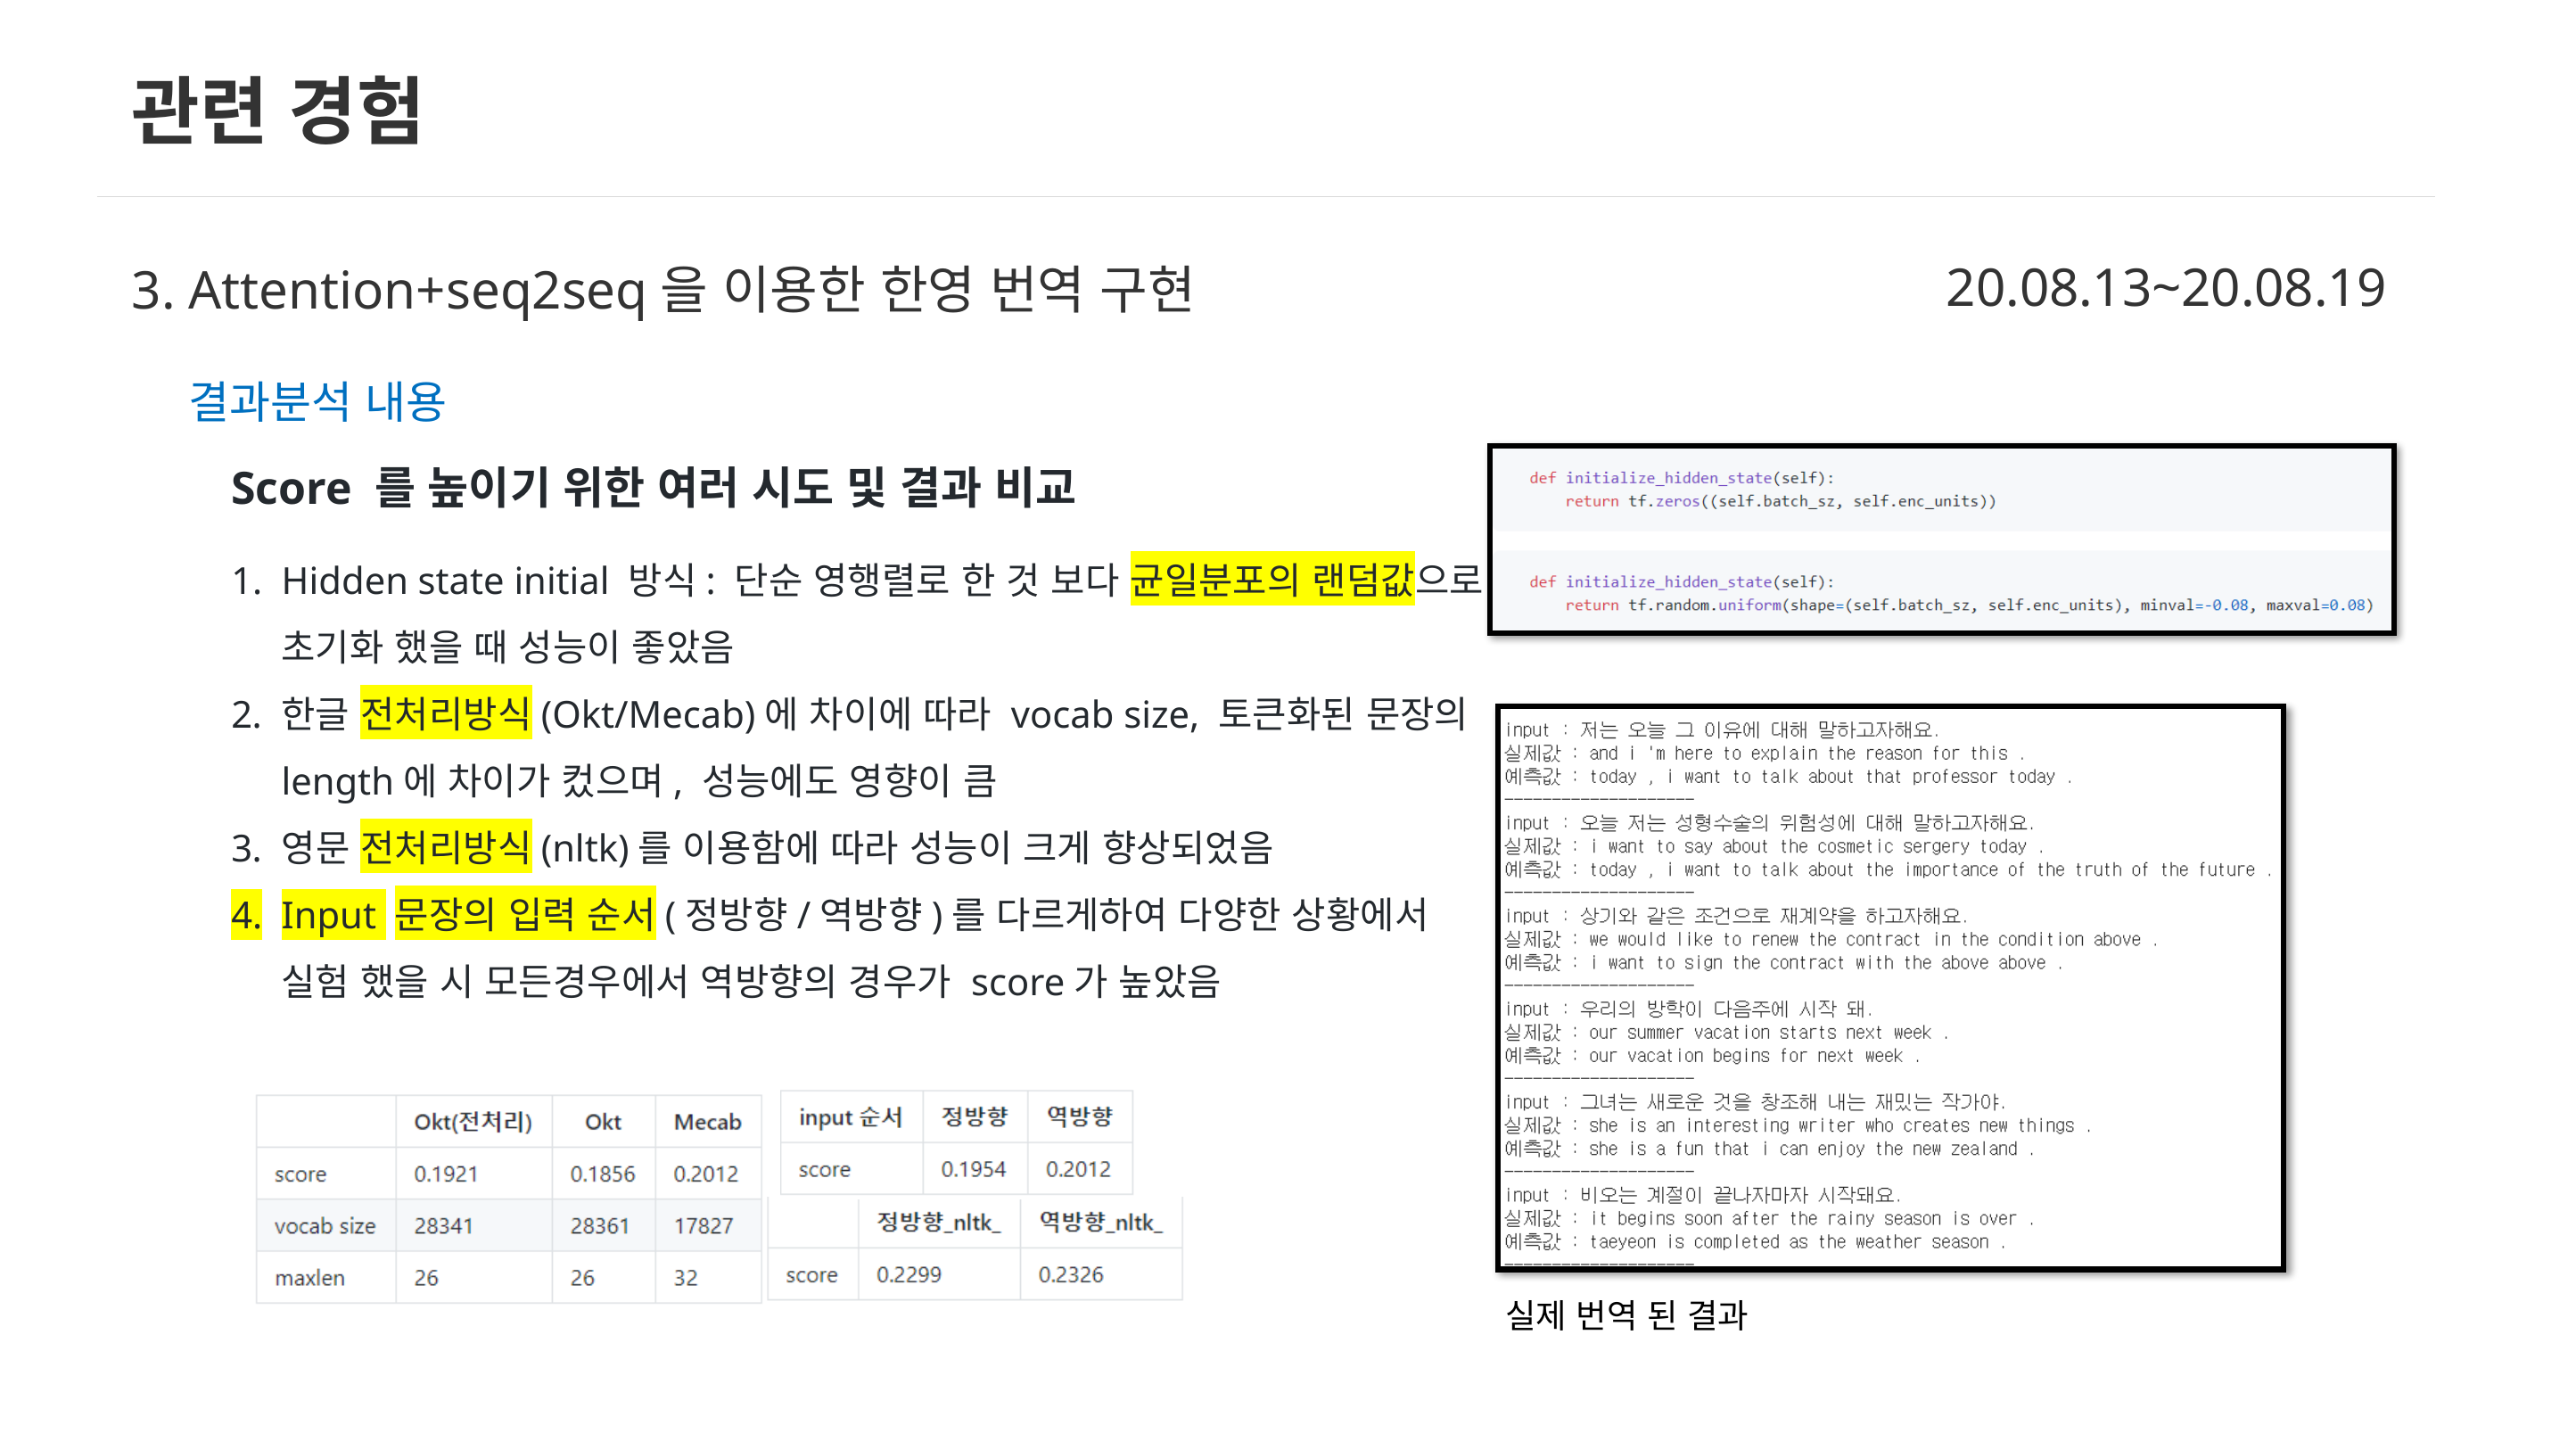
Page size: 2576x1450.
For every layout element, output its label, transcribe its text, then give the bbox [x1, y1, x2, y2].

text_box 실제 번역 된 결과 [1492, 1288, 1782, 1342]
picture [1492, 449, 2391, 630]
text_box 3. Attention+seq2seq을 이용한 한영 번역 구현 [118, 250, 1790, 326]
text_box 결과분석 내용 [176, 367, 629, 434]
picture [251, 1089, 1190, 1308]
picture [1501, 709, 2282, 1267]
text_box Score 를 높이기 위한 여러 시도 및 결과 비교 [218, 453, 1492, 521]
text_box Hidden state initial 방식: 단순 영행렬로 한 것 보다 균일분포의 랜덤값으로 초기화 했을 때 성능이 좋았음 한글 전처리방식(Okt/Mecab)에 차이에 따라 vocab size, 토큰화된 문장의 length에 차이가 컸으며, 성능에도 영향이 큼 영문 전처리방식(nltk)를 이용함에 따라 성능이 크게 향상되었음 Input 문장의 입력 순서(정방향/역방향)를 다르게하여 다양한 상황에서 실험 했을 시 모든경우에서 역방향의 경우가 score가 높았음 [218, 528, 1507, 1077]
text_box 관련 경험 [118, 57, 610, 161]
text_box 20.08.13~20.08.19 [1803, 248, 2400, 325]
